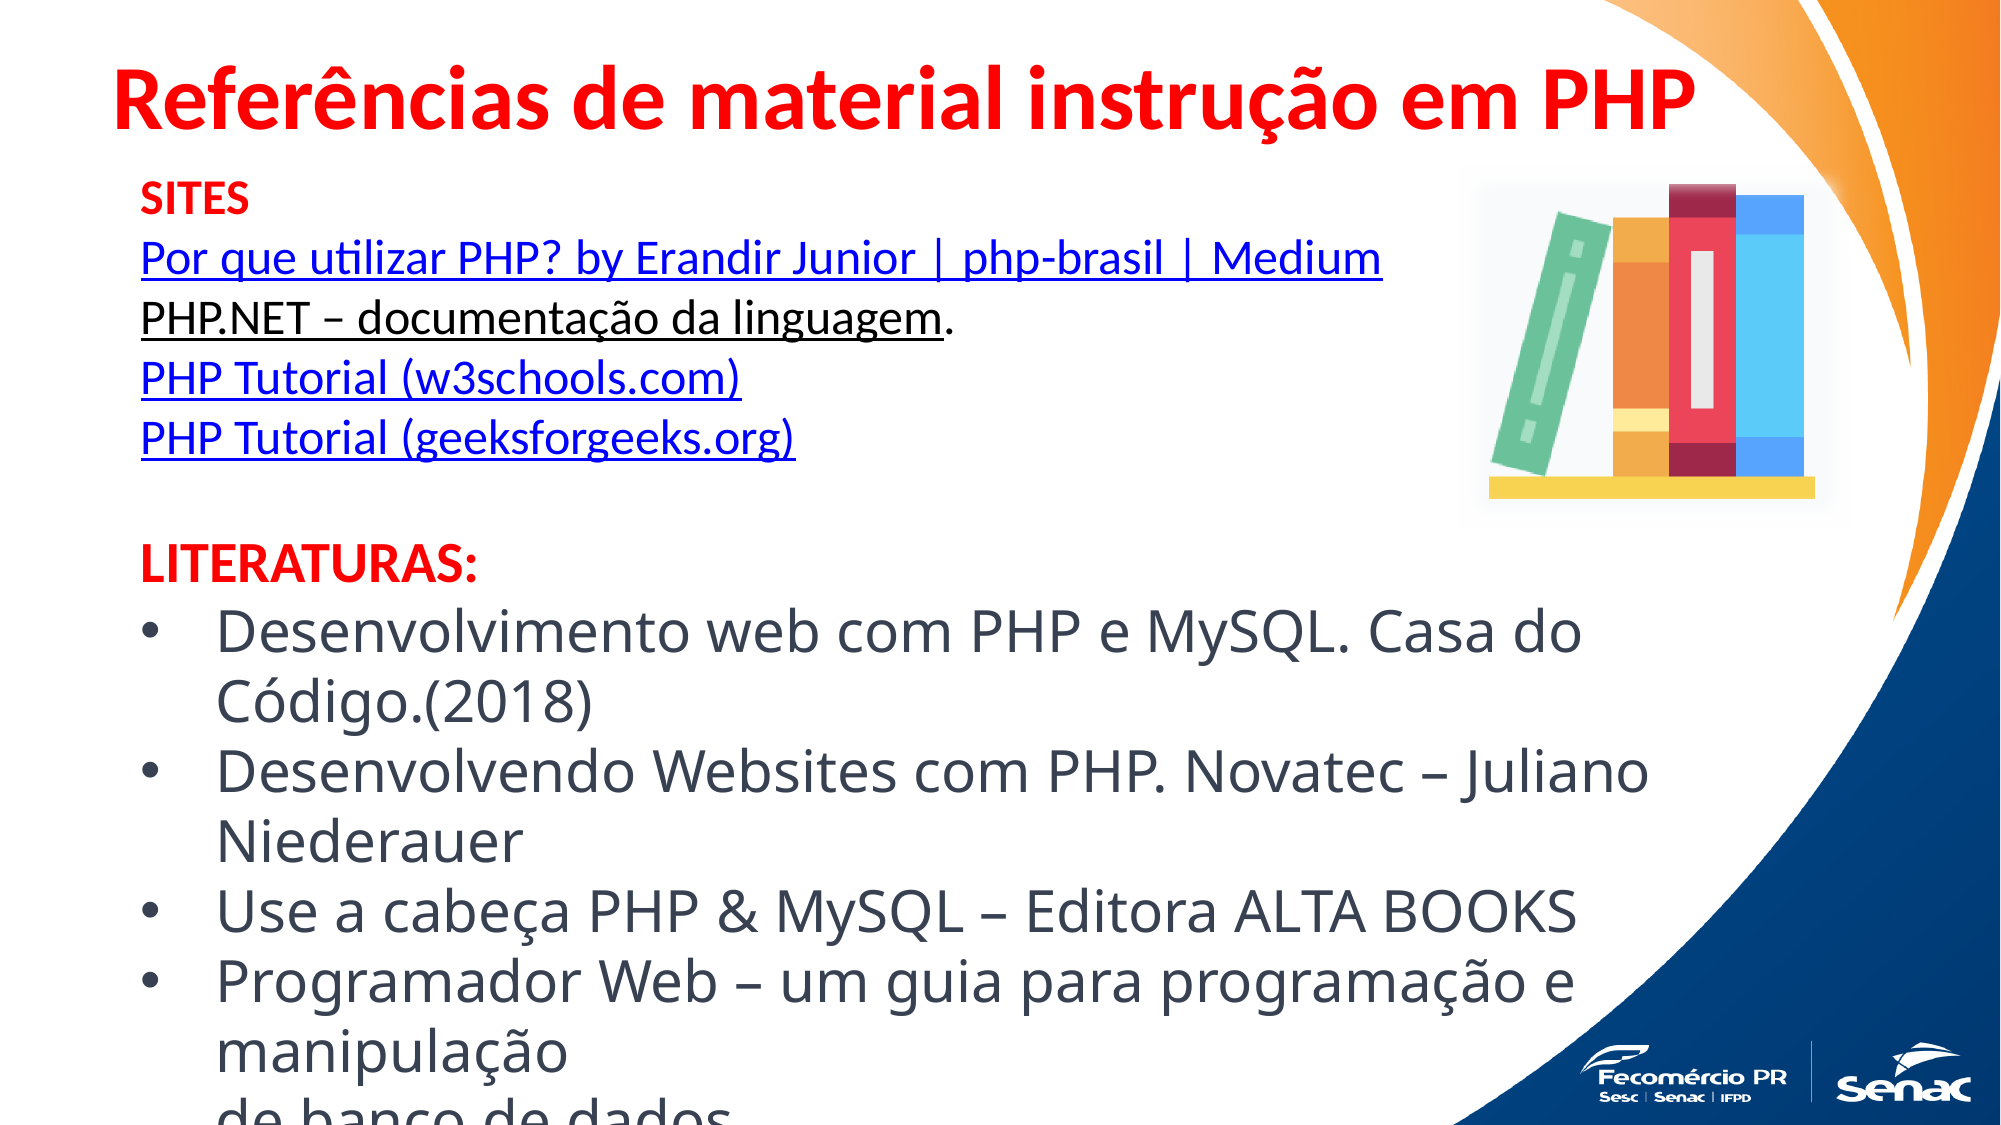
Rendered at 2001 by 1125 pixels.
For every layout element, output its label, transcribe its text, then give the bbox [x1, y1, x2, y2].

text_box SITES Por que utilizar PHP? by Erandir Junior | php-brasil | Medium PHP.NET – documentação da linguagem. PHP Tutorial (w3schools.com) PHP Tutorial (geeksforgeeks.org) LITERATURAS: Desenvolvimento web com PHP e MySQL. Casa do Código.(2018) Desenvolvendo Websites com PHP. Novatec – Juliano Niederauer Use a cabeça PHP & MySQL – Editora ALTA BOOKS Programador Web – um guia para programação e manipulação de banco de dados. [125, 157, 1816, 1125]
text_box Referências de material instrução em PHP [97, 30, 1715, 156]
picture [0, 0, 2001, 1125]
